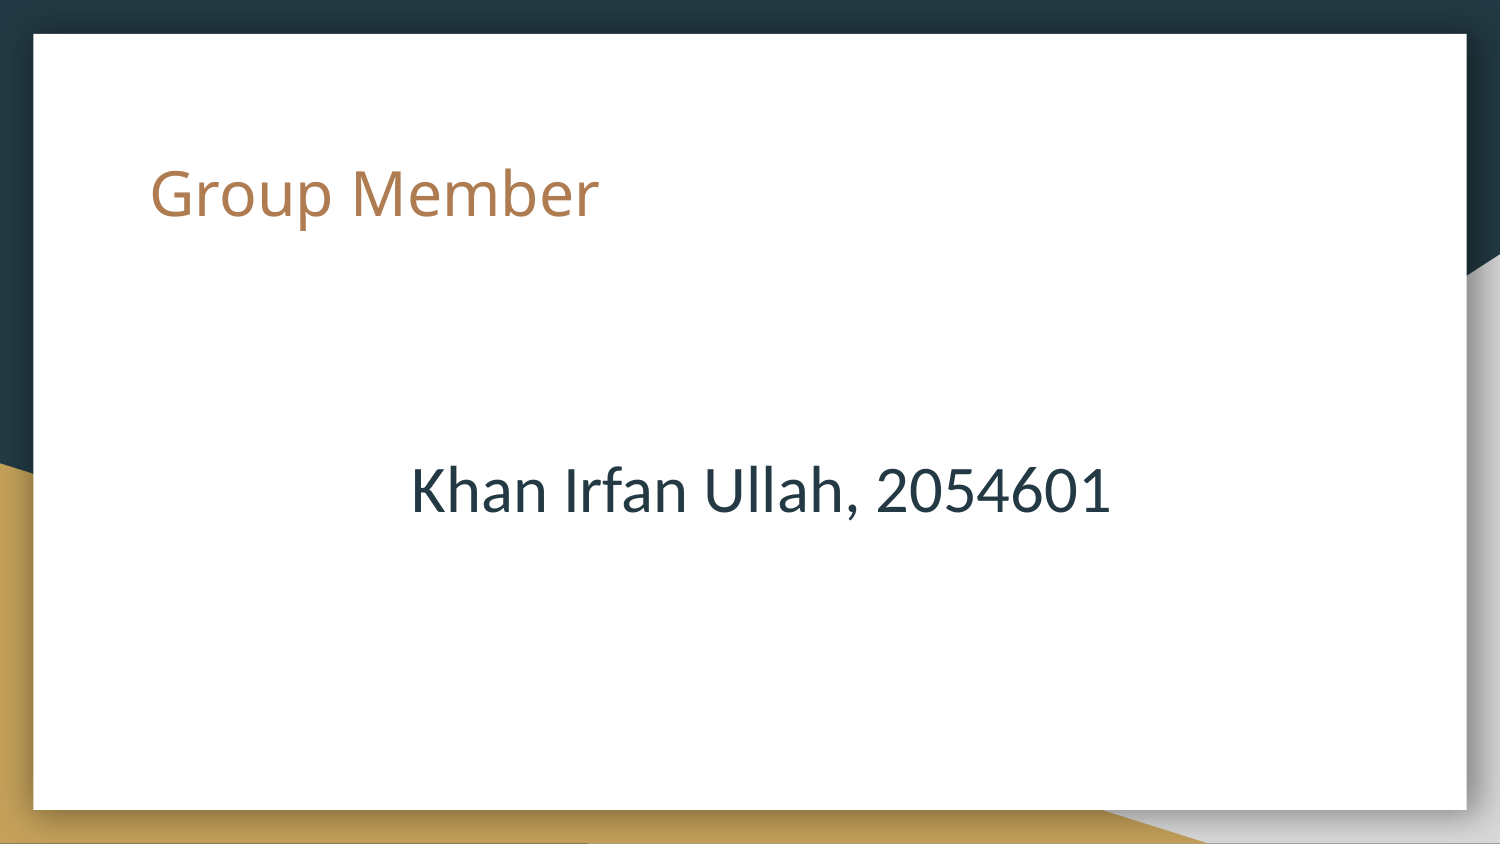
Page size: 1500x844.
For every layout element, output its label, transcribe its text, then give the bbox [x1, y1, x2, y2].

list Khan Irfan Ullah, 2054601 [134, 326, 1366, 729]
title Group Member [134, 138, 1366, 296]
